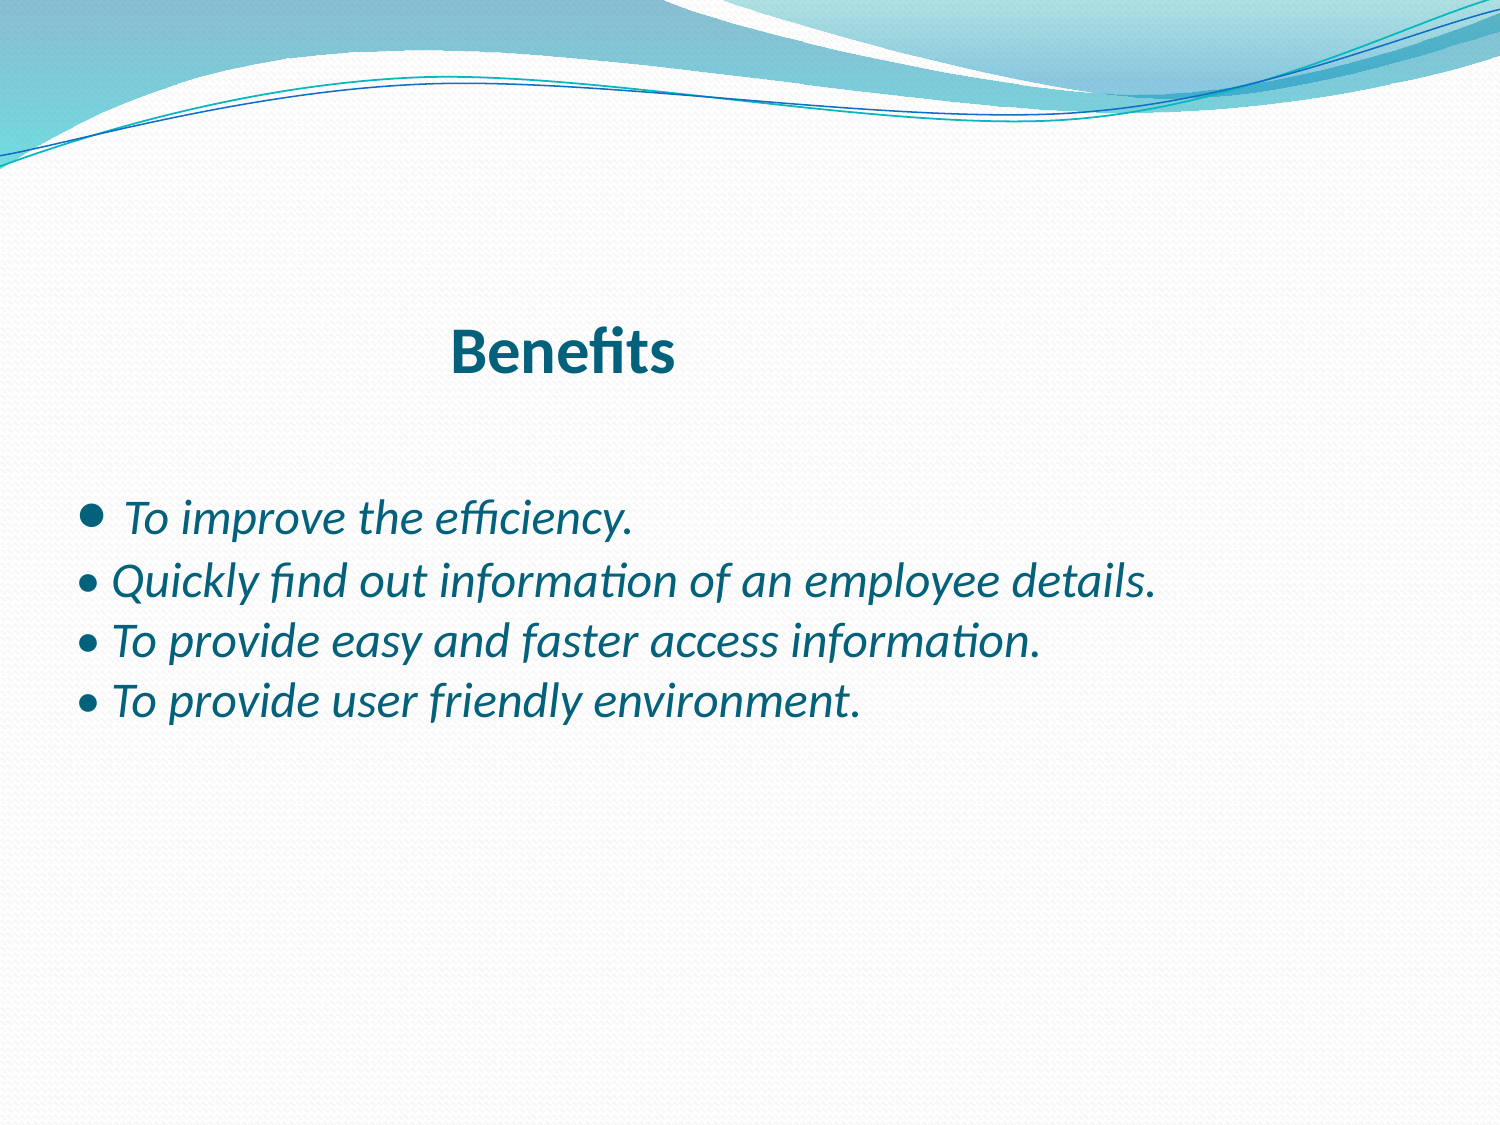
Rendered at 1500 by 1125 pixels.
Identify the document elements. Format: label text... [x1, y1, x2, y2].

title Benefits • To improve the efficiency. • Quickly find out information of an employee details. • To provide easy and faster access information. • To provide user friendly environment. [75, 45, 1425, 788]
